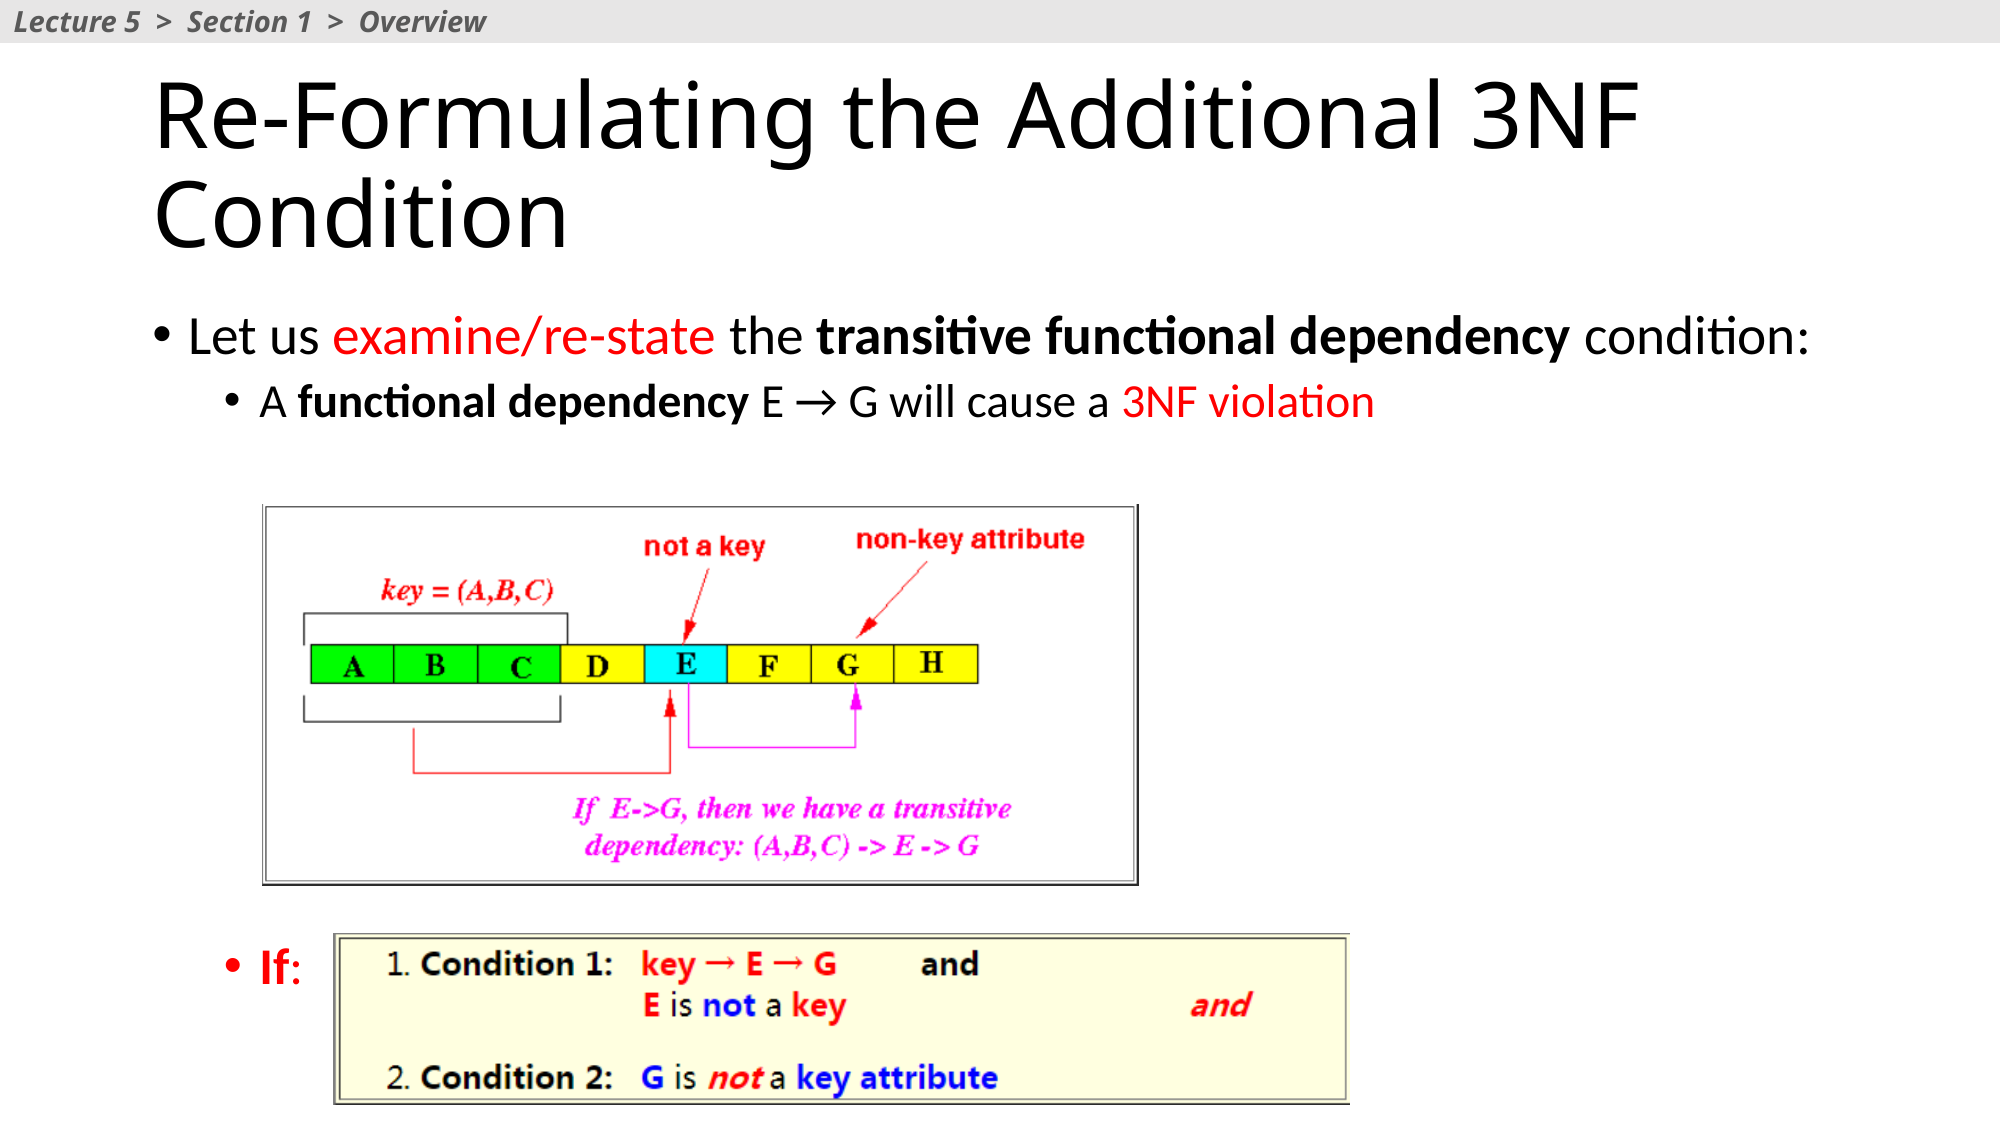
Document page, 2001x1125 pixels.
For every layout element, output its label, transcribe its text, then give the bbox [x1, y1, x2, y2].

list Let us examine/re-state the transitive functional dependency condition: A functional dependency E → G will cause a 3NF violation If: [137, 299, 1863, 1014]
picture [333, 933, 1350, 1105]
picture [262, 504, 1139, 886]
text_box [0, 0, 2000, 47]
title Re-Formulating the Additional 3NF Condition [137, 59, 1863, 278]
